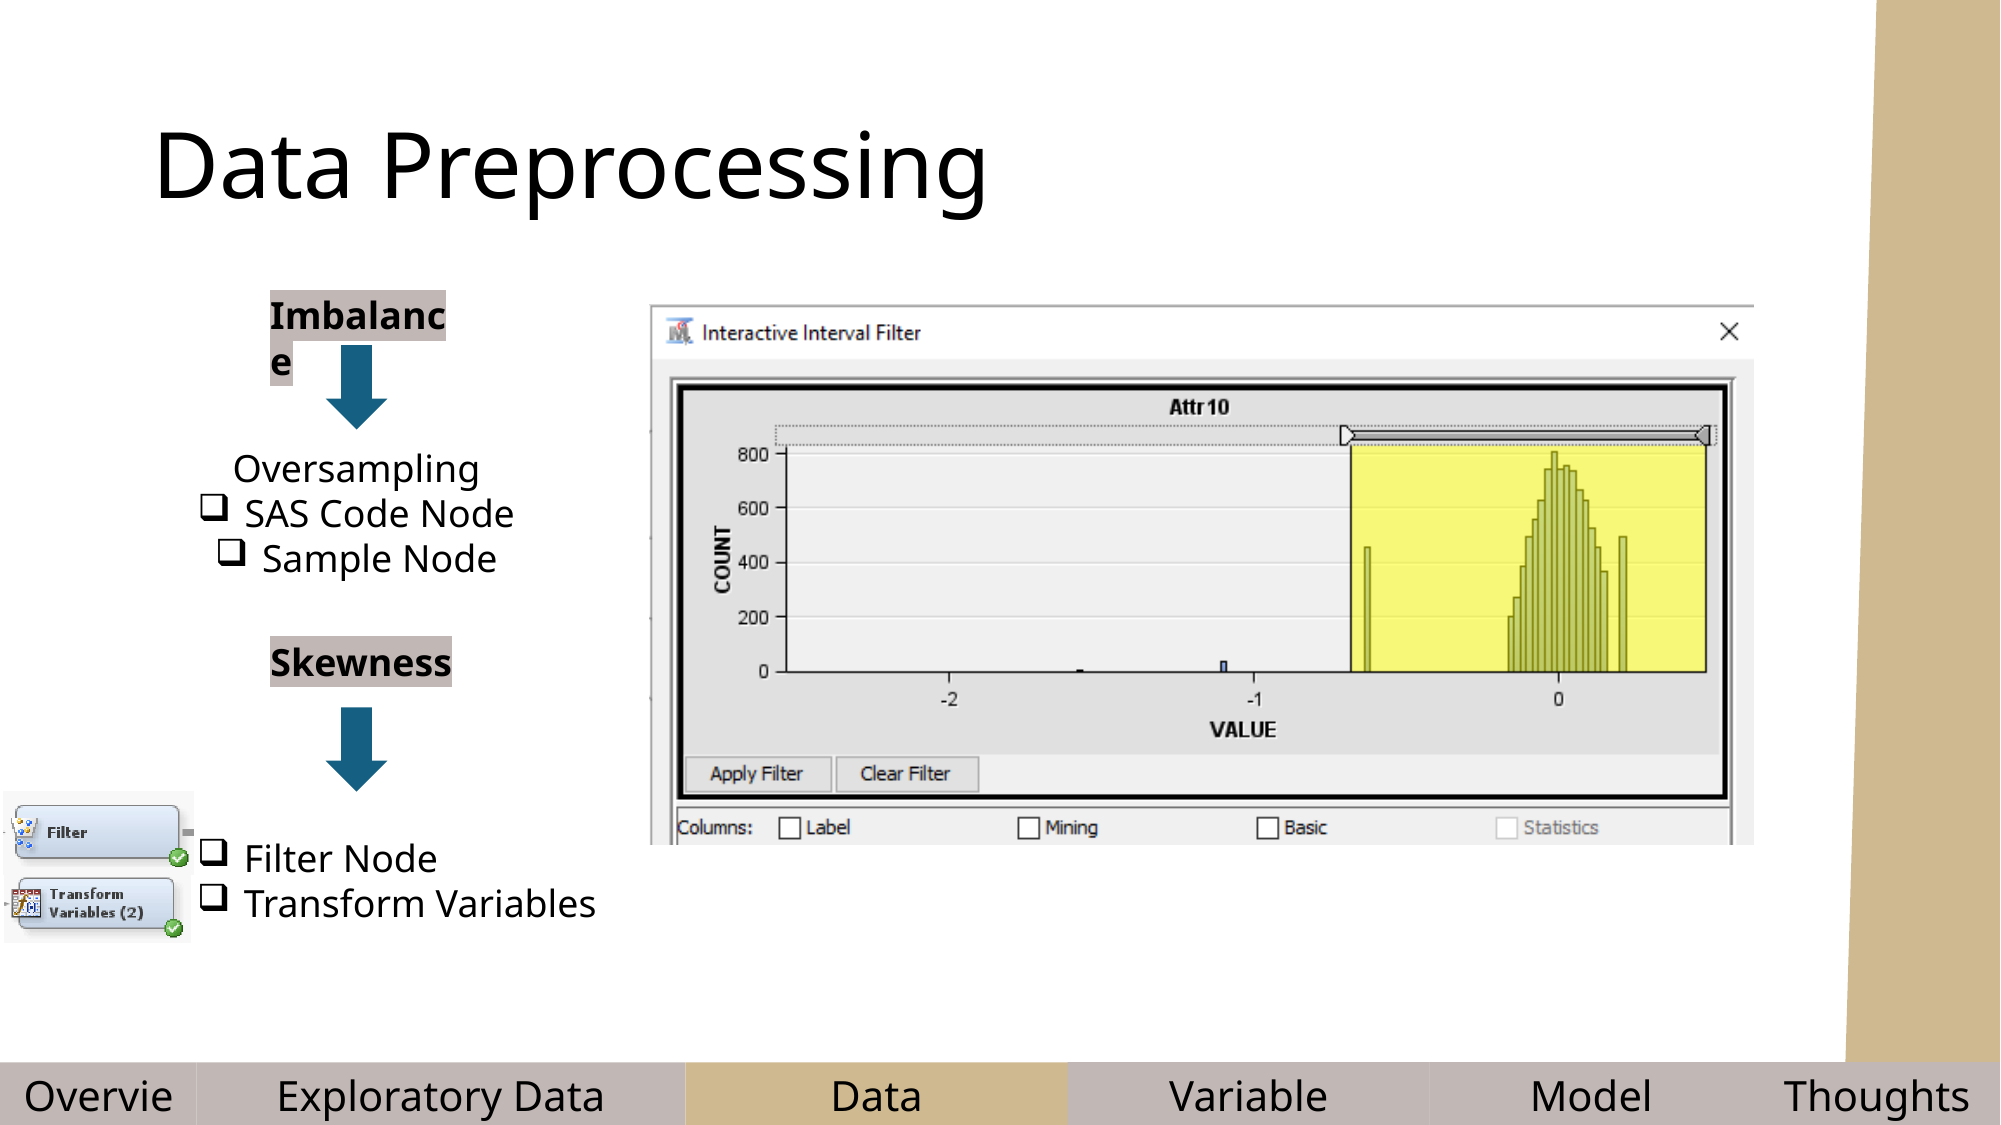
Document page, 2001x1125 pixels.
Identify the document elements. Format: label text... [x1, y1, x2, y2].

title Data Preprocessing [137, 59, 1863, 278]
text_box Model Selection [1430, 1062, 1753, 1125]
text_box [321, 343, 392, 432]
picture [3, 790, 195, 943]
text_box Filter Node Transform Variables [182, 827, 612, 977]
text_box Thoughts [1753, 1062, 2000, 1125]
text_box Oversampling SAS Code Node Sample Node [157, 437, 556, 587]
text_box [321, 705, 392, 794]
text_box Imbalance [255, 285, 468, 390]
text_box Exploratory Data Analysis [196, 1062, 686, 1125]
text_box [1843, 0, 2000, 1062]
text_box Skewness [255, 631, 468, 692]
text_box Data Preprocessing [686, 1062, 1067, 1125]
text_box Variable Selection [1067, 1062, 1430, 1125]
picture [648, 303, 1754, 845]
text_box Overview [0, 1062, 196, 1125]
